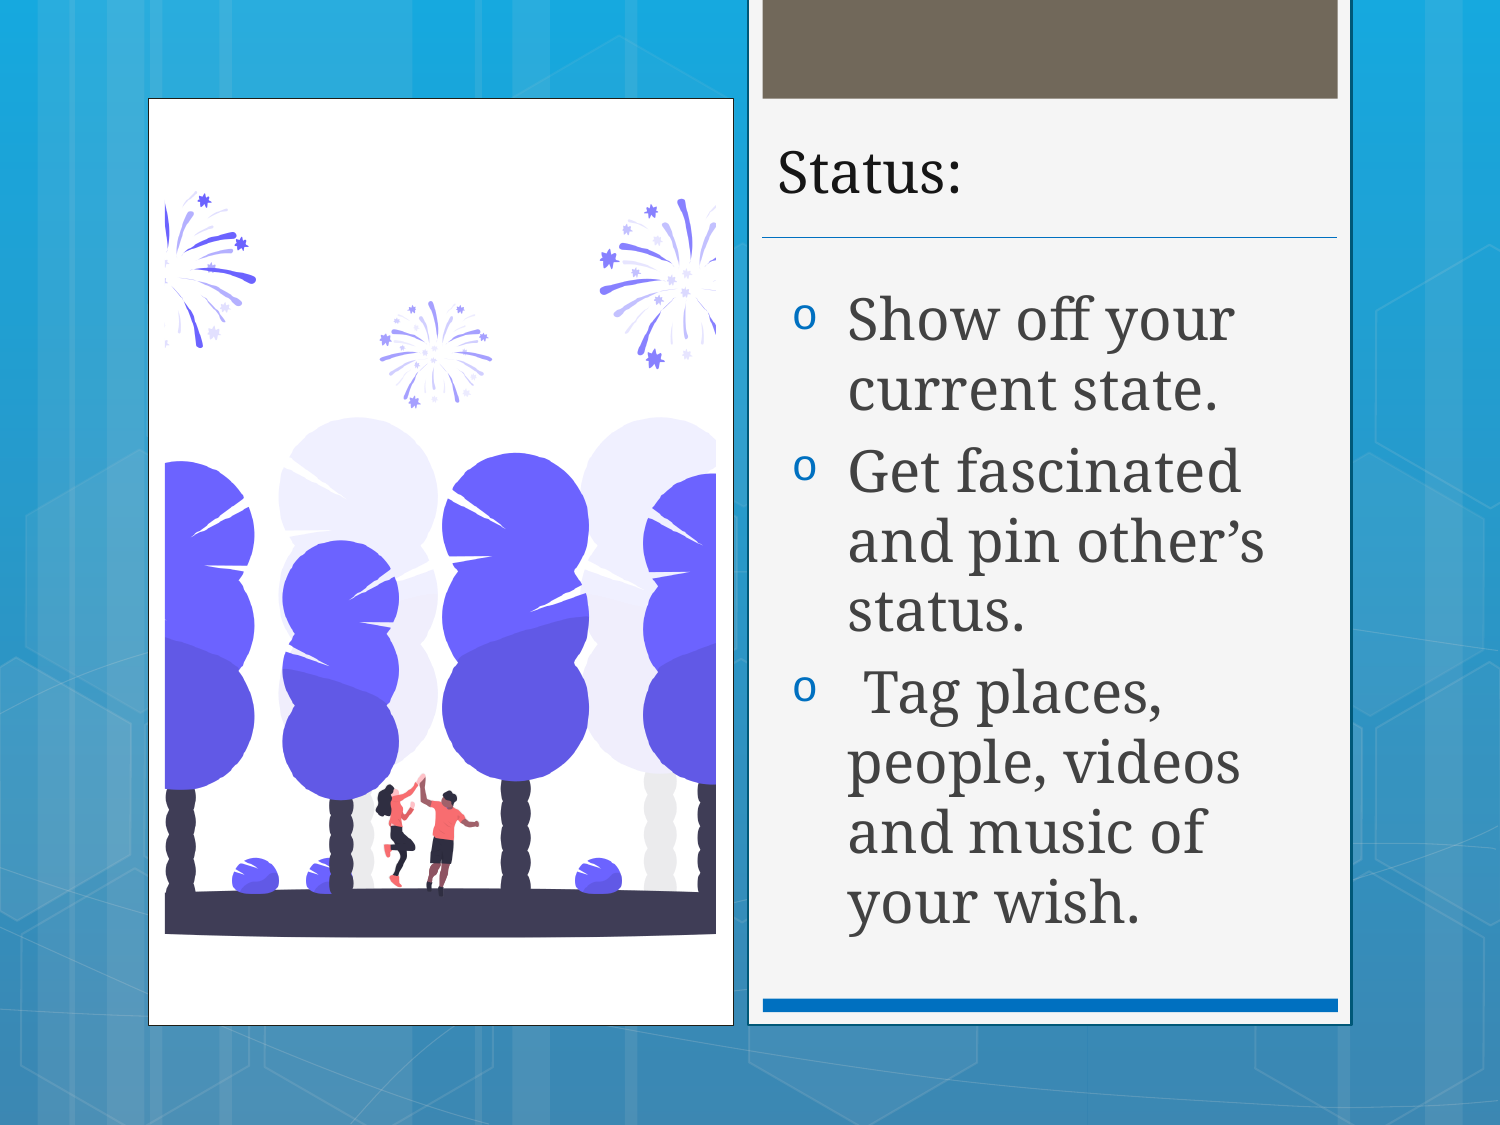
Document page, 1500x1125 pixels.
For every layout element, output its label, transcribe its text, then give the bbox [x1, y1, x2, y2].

list Show off your current state. Get fascinated and pin other’s status. Tag places, people, videos and music of your wish. [776, 275, 1319, 975]
title Status: [762, 112, 1304, 213]
picture [164, 113, 717, 1011]
